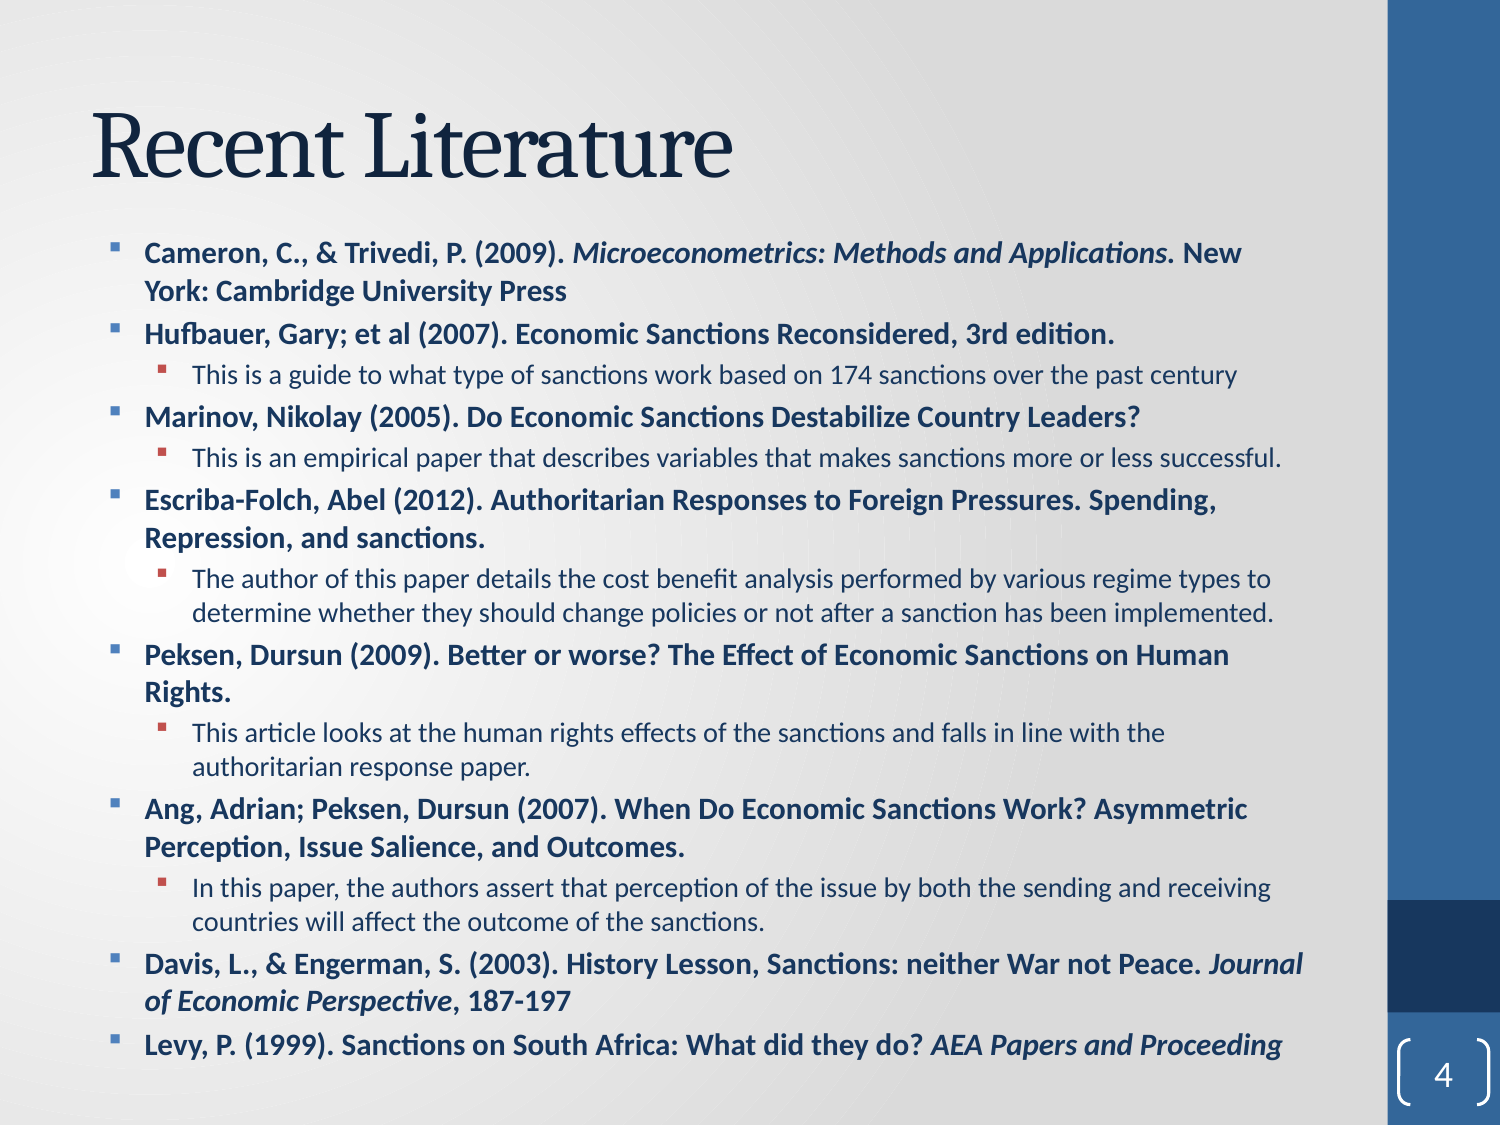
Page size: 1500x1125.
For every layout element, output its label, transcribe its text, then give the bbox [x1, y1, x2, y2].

list Cameron, C., & Trivedi, P. (2009). Microeconometrics: Methods and Applications. New York: Cambridge University Press Hufbauer, Gary; et al (2007). Economic Sanctions Reconsidered, 3rd edition. This is a guide to what type of sanctions work based on 174 sanctions over the past century Marinov, Nikolay (2005). Do Economic Sanctions Destabilize Country Leaders? This is an empirical paper that describes variables that makes sanctions more or less successful. Escriba-Folch, Abel (2012). Authoritarian Responses to Foreign Pressures. Spending, Repression, and sanctions. The author of this paper details the cost benefit analysis performed by various regime types to determine whether they should change policies or not after a sanction has been implemented. Peksen, Dursun (2009). Better or worse? The Effect of Economic Sanctions on Human Rights. This article looks at the human rights effects of the sanctions and falls in line with the authoritarian response paper. Ang, Adrian; Peksen, Dursun (2007). When Do Economic Sanctions Work? Asymmetric Perception, Issue Salience, and Outcomes. In this paper, the authors assert that perception of the issue by both the sending and receiving countries will affect the outcome of the sanctions. Davis, L., & Engerman, S. (2003). History Lesson, Sanctions: neither War not Peace. Journal of Economic Perspective, 187-197 Levy, P. (1999). Sanctions on South Africa: What did they do? AEA Papers and Proceeding [75, 224, 1325, 1075]
title Recent Literature [75, 45, 1325, 224]
slide_number 4 [1397, 1037, 1491, 1107]
